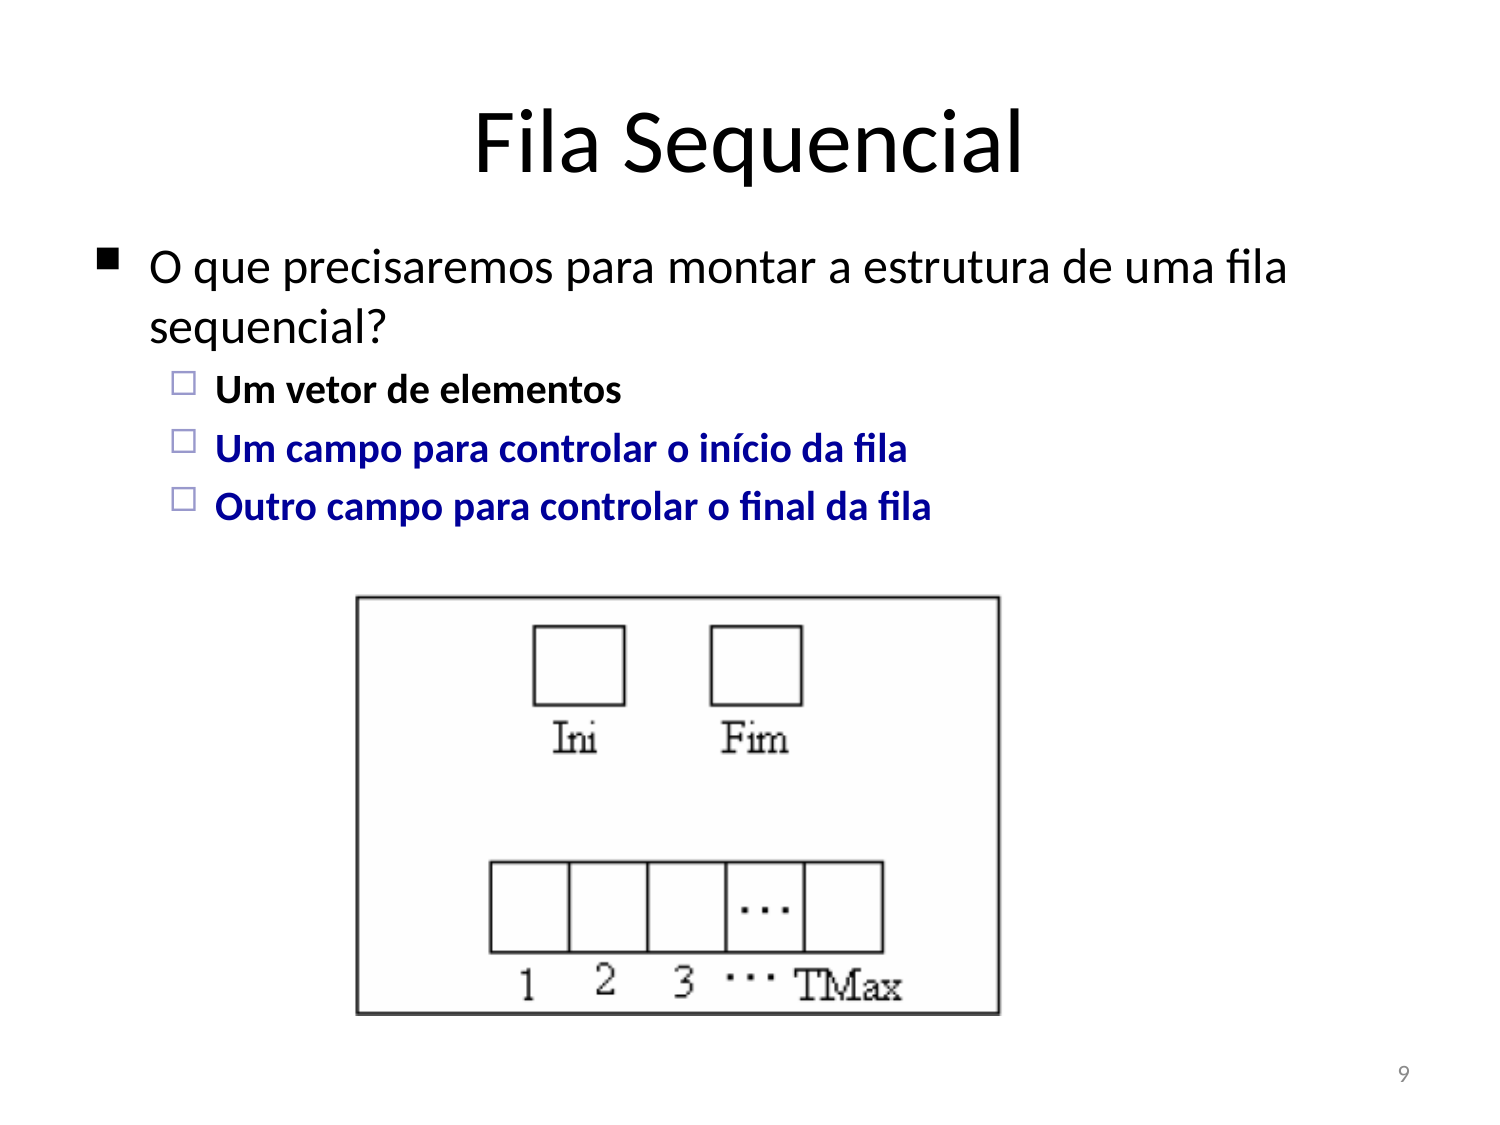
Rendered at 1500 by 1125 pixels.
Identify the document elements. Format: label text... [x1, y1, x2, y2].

list O que precisaremos para montar a estrutura de uma fila sequencial? Um vetor de elementos Um campo para controlar o início da fila Outro campo para controlar o final da fila [78, 226, 1436, 717]
picture [354, 593, 1005, 1016]
slide_number 9 [1074, 1042, 1425, 1103]
title Fila Sequencial [75, 72, 1425, 199]
